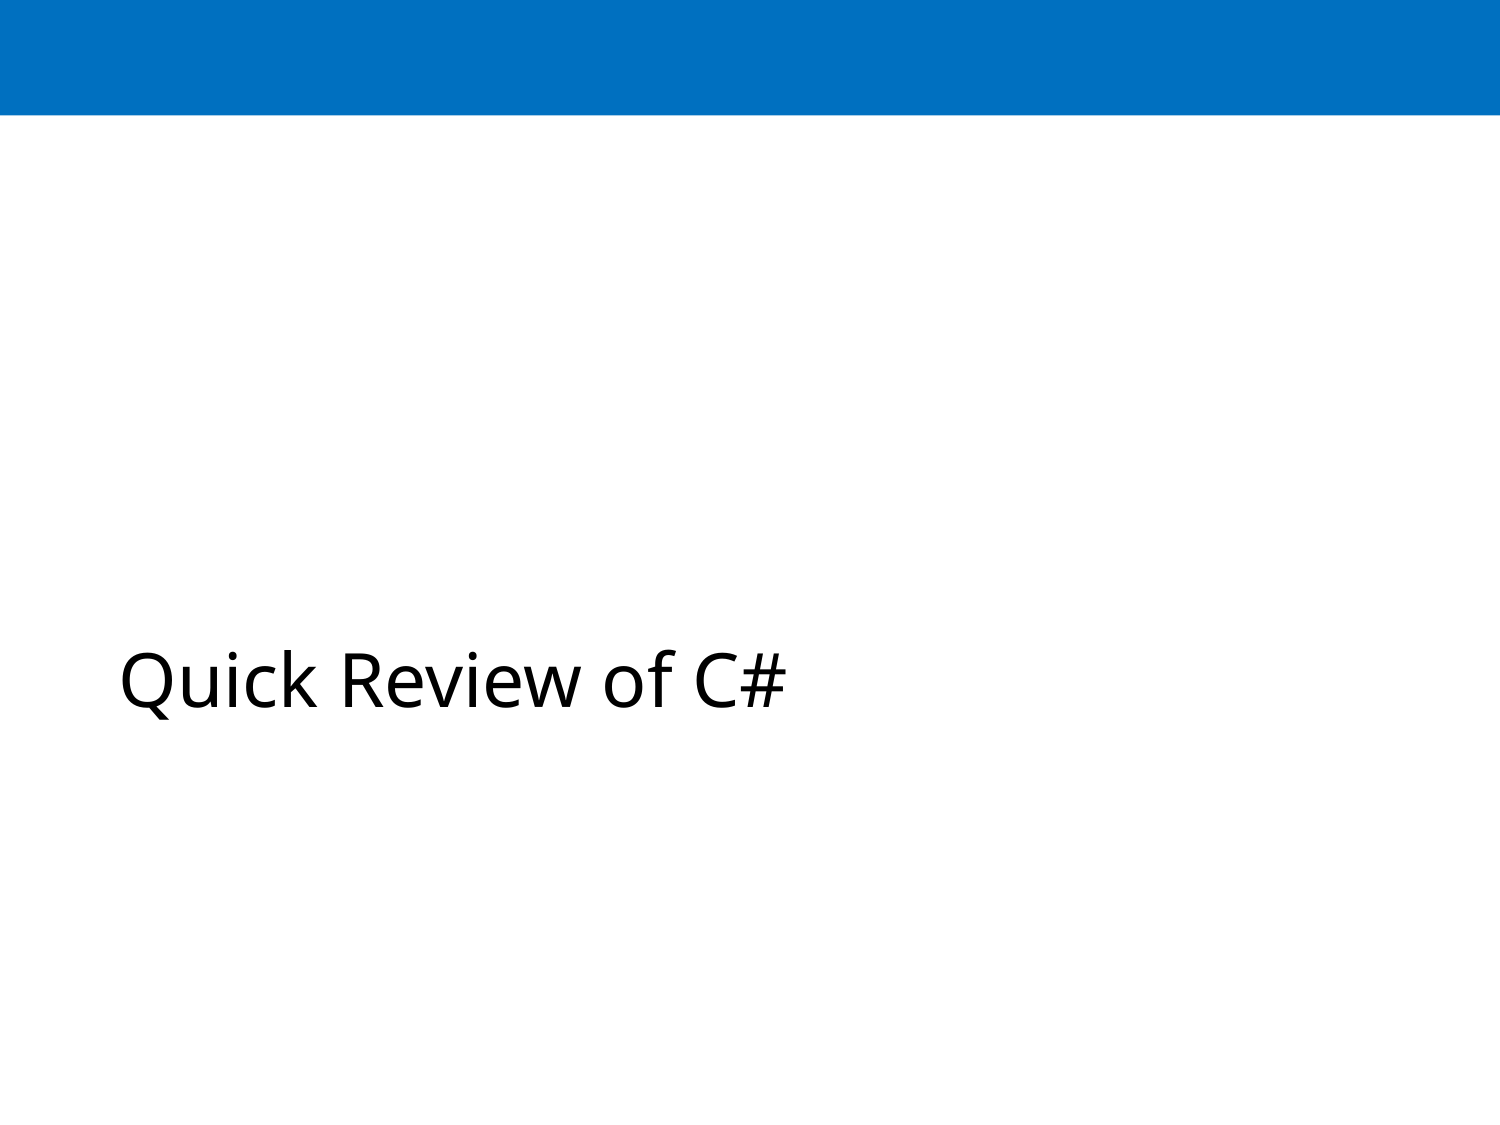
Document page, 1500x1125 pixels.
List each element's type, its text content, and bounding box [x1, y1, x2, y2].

list Quick Review of C# [118, 476, 1394, 724]
